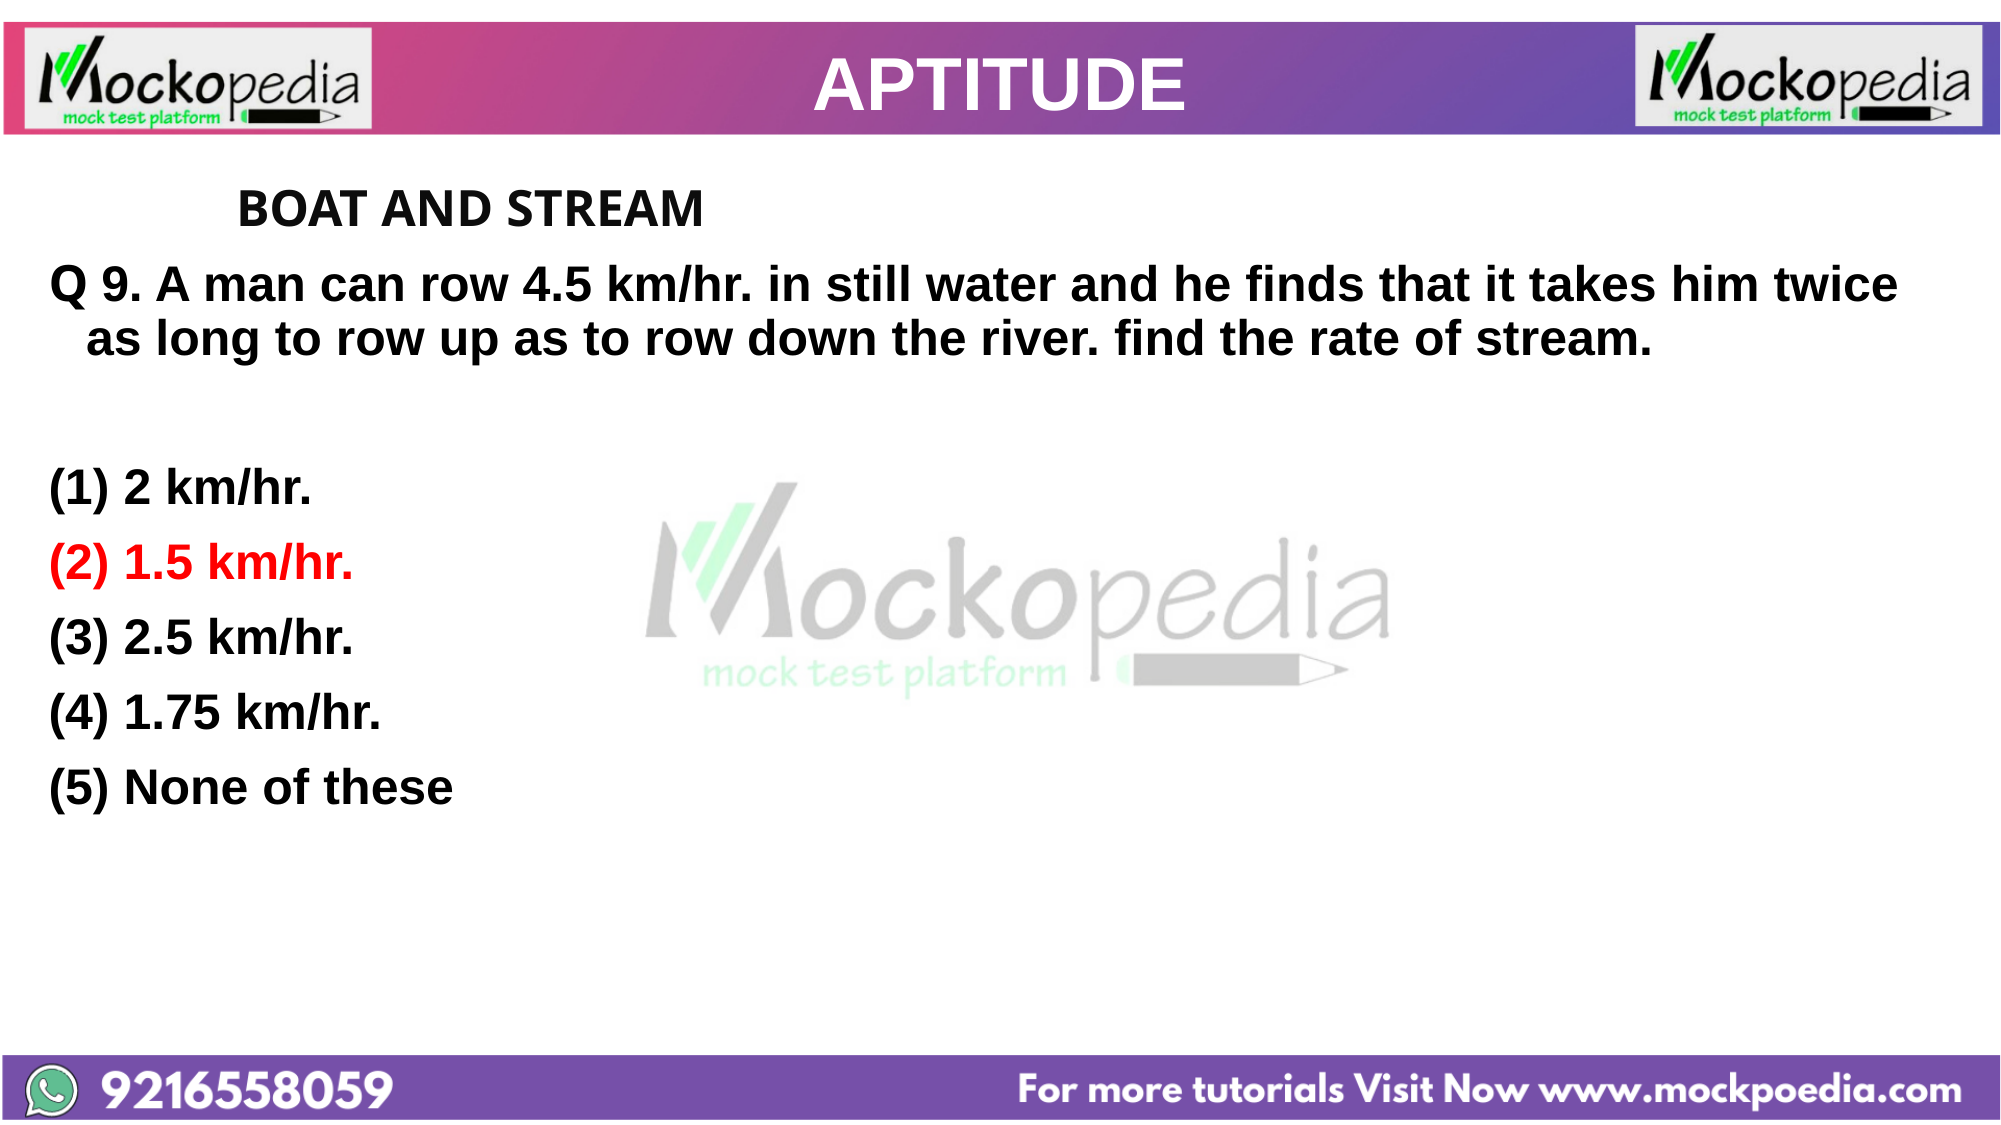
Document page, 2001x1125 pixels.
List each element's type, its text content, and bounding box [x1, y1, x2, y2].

picture [0, 0, 2001, 1125]
list BOAT AND STREAM Q 9. A man can row 4.5 km/hr. in still water and he finds that it takes him twice as long to row up as to row down the river. find the rate of stream. 2 km/hr. (2) 1.5 km/hr. (3) 2.5 km/hr. (4) 1.75 km/hr. (5) None of these [33, 175, 1959, 1053]
title APTITUDE [41, 31, 1959, 142]
